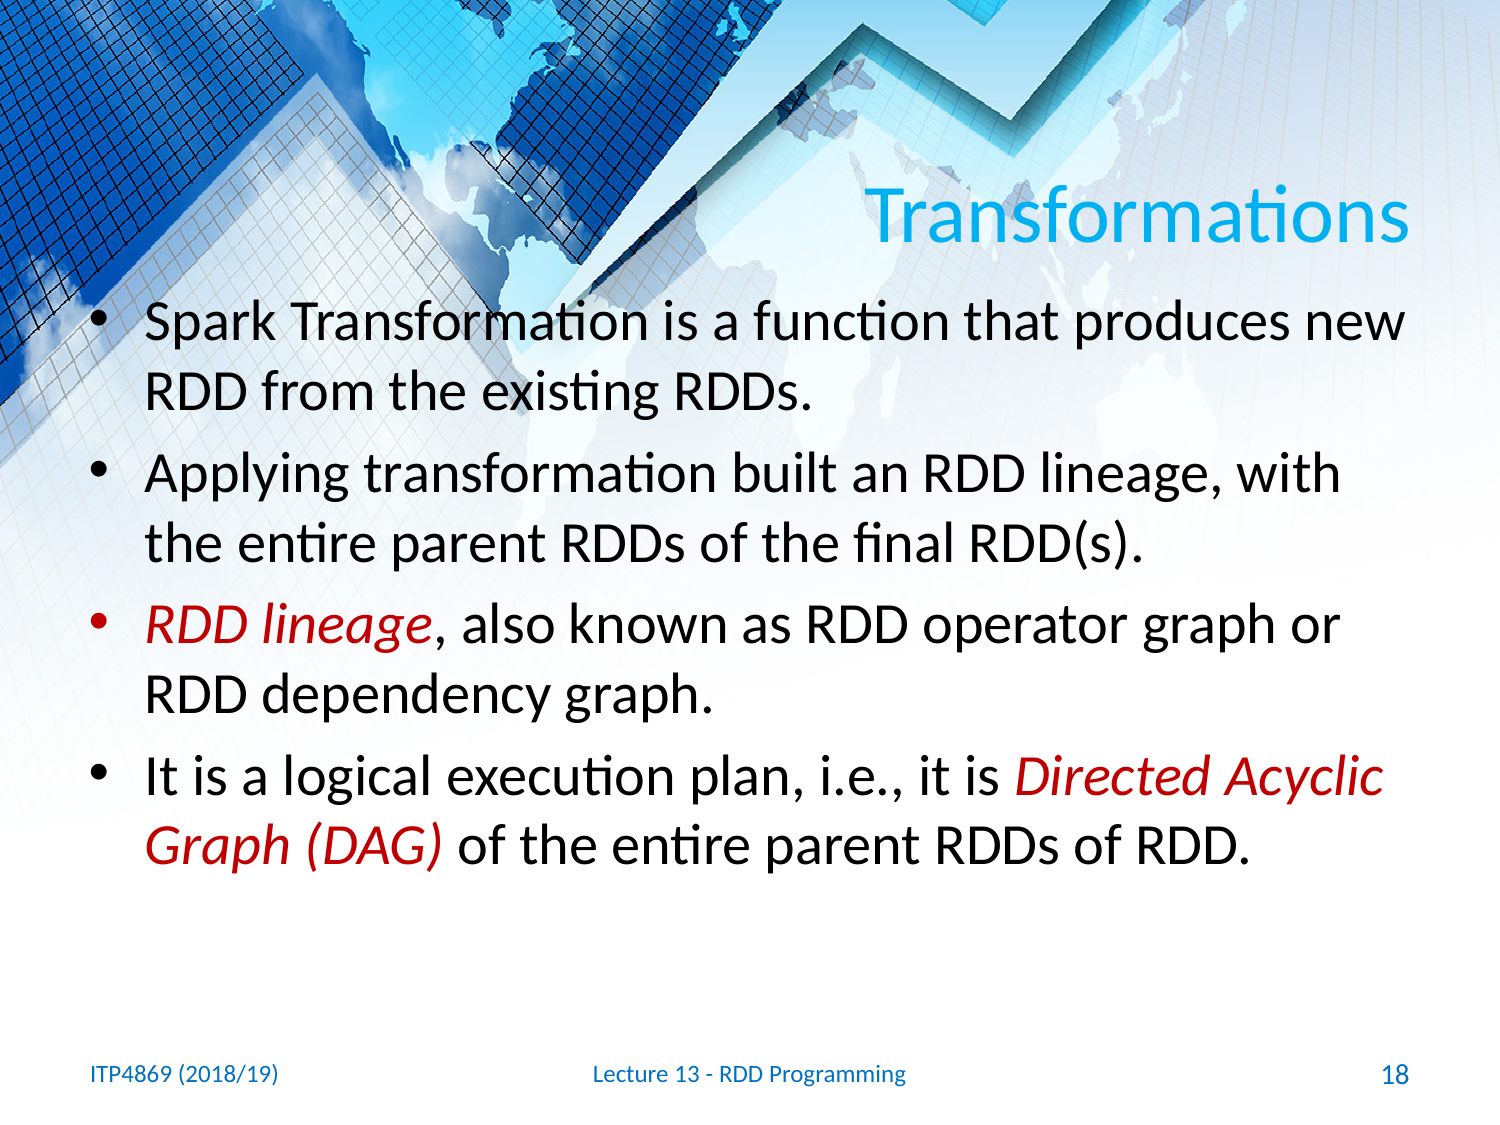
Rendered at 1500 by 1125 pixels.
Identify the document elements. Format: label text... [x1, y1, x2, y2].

slide_number ITP4869 (2018/19) [75, 1042, 425, 1103]
slide_number 18 [1074, 1042, 1425, 1103]
picture [0, 0, 1500, 1125]
title Transformations [73, 128, 1427, 275]
footer Lecture 13 - RDD Programming [512, 1042, 988, 1103]
list Spark Transformation is a function that produces new RDD from the existing RDDs. Applying transformation built an RDD lineage, with the entire parent RDDs of the final RDD(s). RDD lineage, also known as RDD operator graph or RDD dependency graph. It is a logical execution plan, i.e., it is Directed Acyclic Graph (DAG) of the entire parent RDDs of RDD. [73, 275, 1427, 1064]
